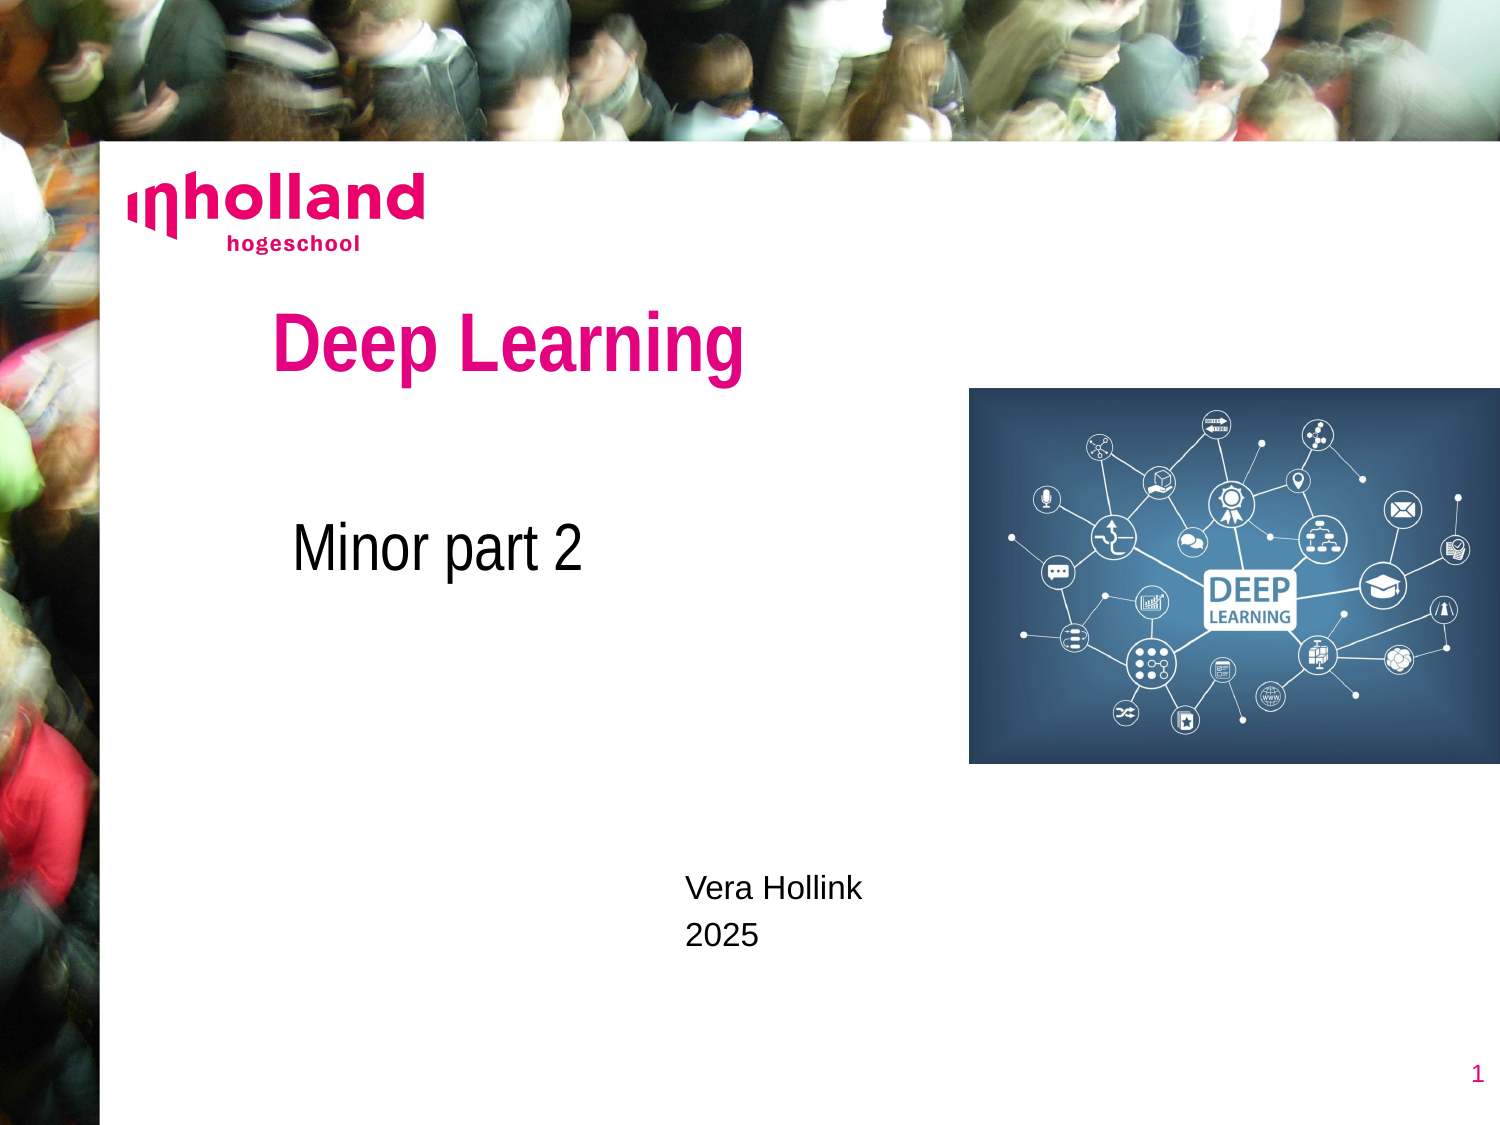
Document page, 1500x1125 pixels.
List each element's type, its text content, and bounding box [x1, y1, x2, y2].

list Vera Hollink 2025 [684, 749, 1083, 953]
subtitle Minor part 2 [277, 495, 964, 712]
title Deep Learning [257, 280, 1426, 497]
picture [969, 388, 1500, 764]
slide_number 1 [1325, 1042, 1500, 1103]
picture [0, 0, 1500, 1125]
